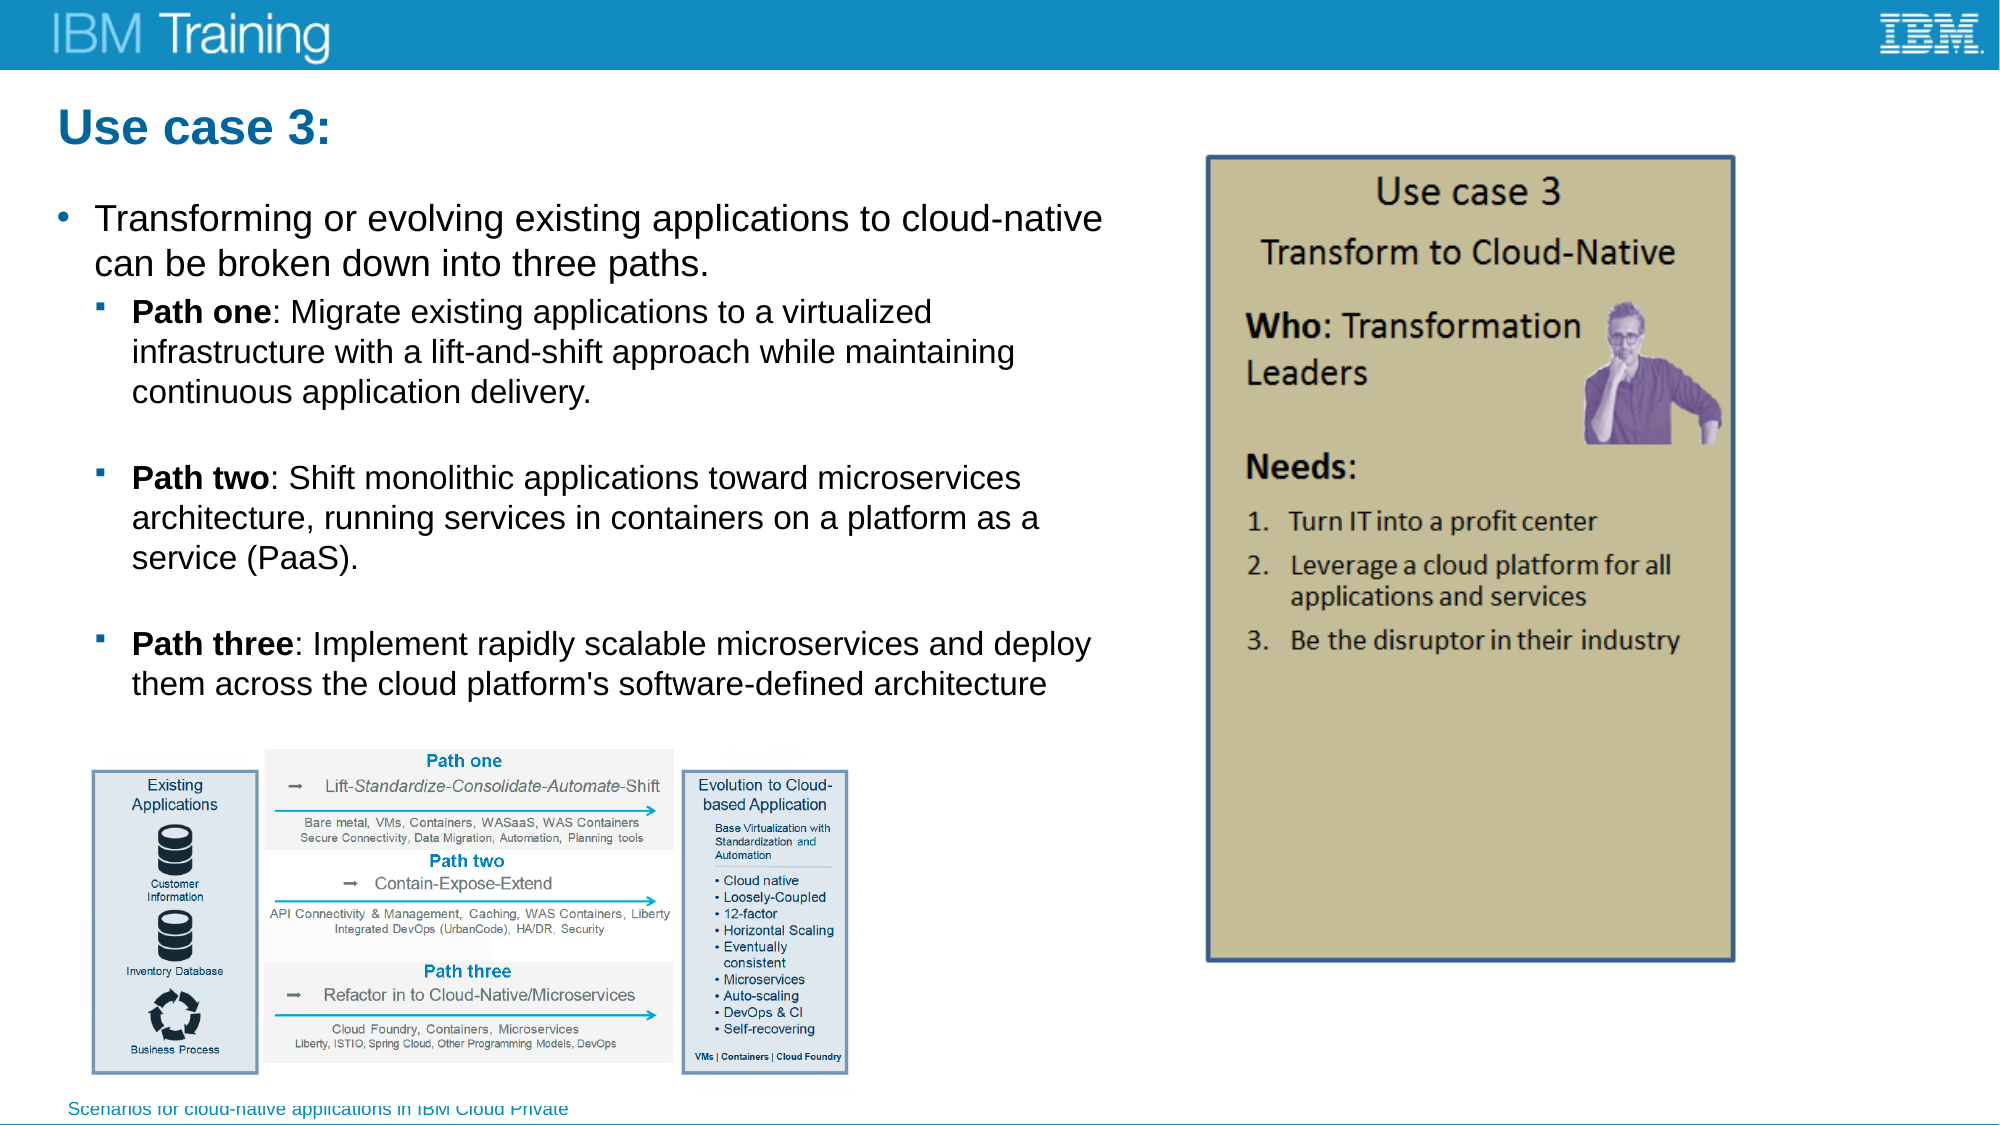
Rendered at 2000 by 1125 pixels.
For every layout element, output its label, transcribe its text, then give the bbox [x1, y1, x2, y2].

title Use case 3: [42, 90, 1978, 166]
picture [78, 745, 856, 1115]
picture [0, 0, 2000, 70]
list Transforming or evolving existing applications to cloud-native can be broken down into three paths. Path one: Migrate existing applications to a virtualized infrastructure with a lift-and-shift approach while maintaining continuous application delivery. Path two: Shift monolithic applications toward microservices architecture, running services in containers on a platform as a service (PaaS). Path three: Implement rapidly scalable microservices and deploy them across the cloud platform's software-defined architecture [41, 191, 1117, 746]
picture [1202, 152, 1742, 966]
